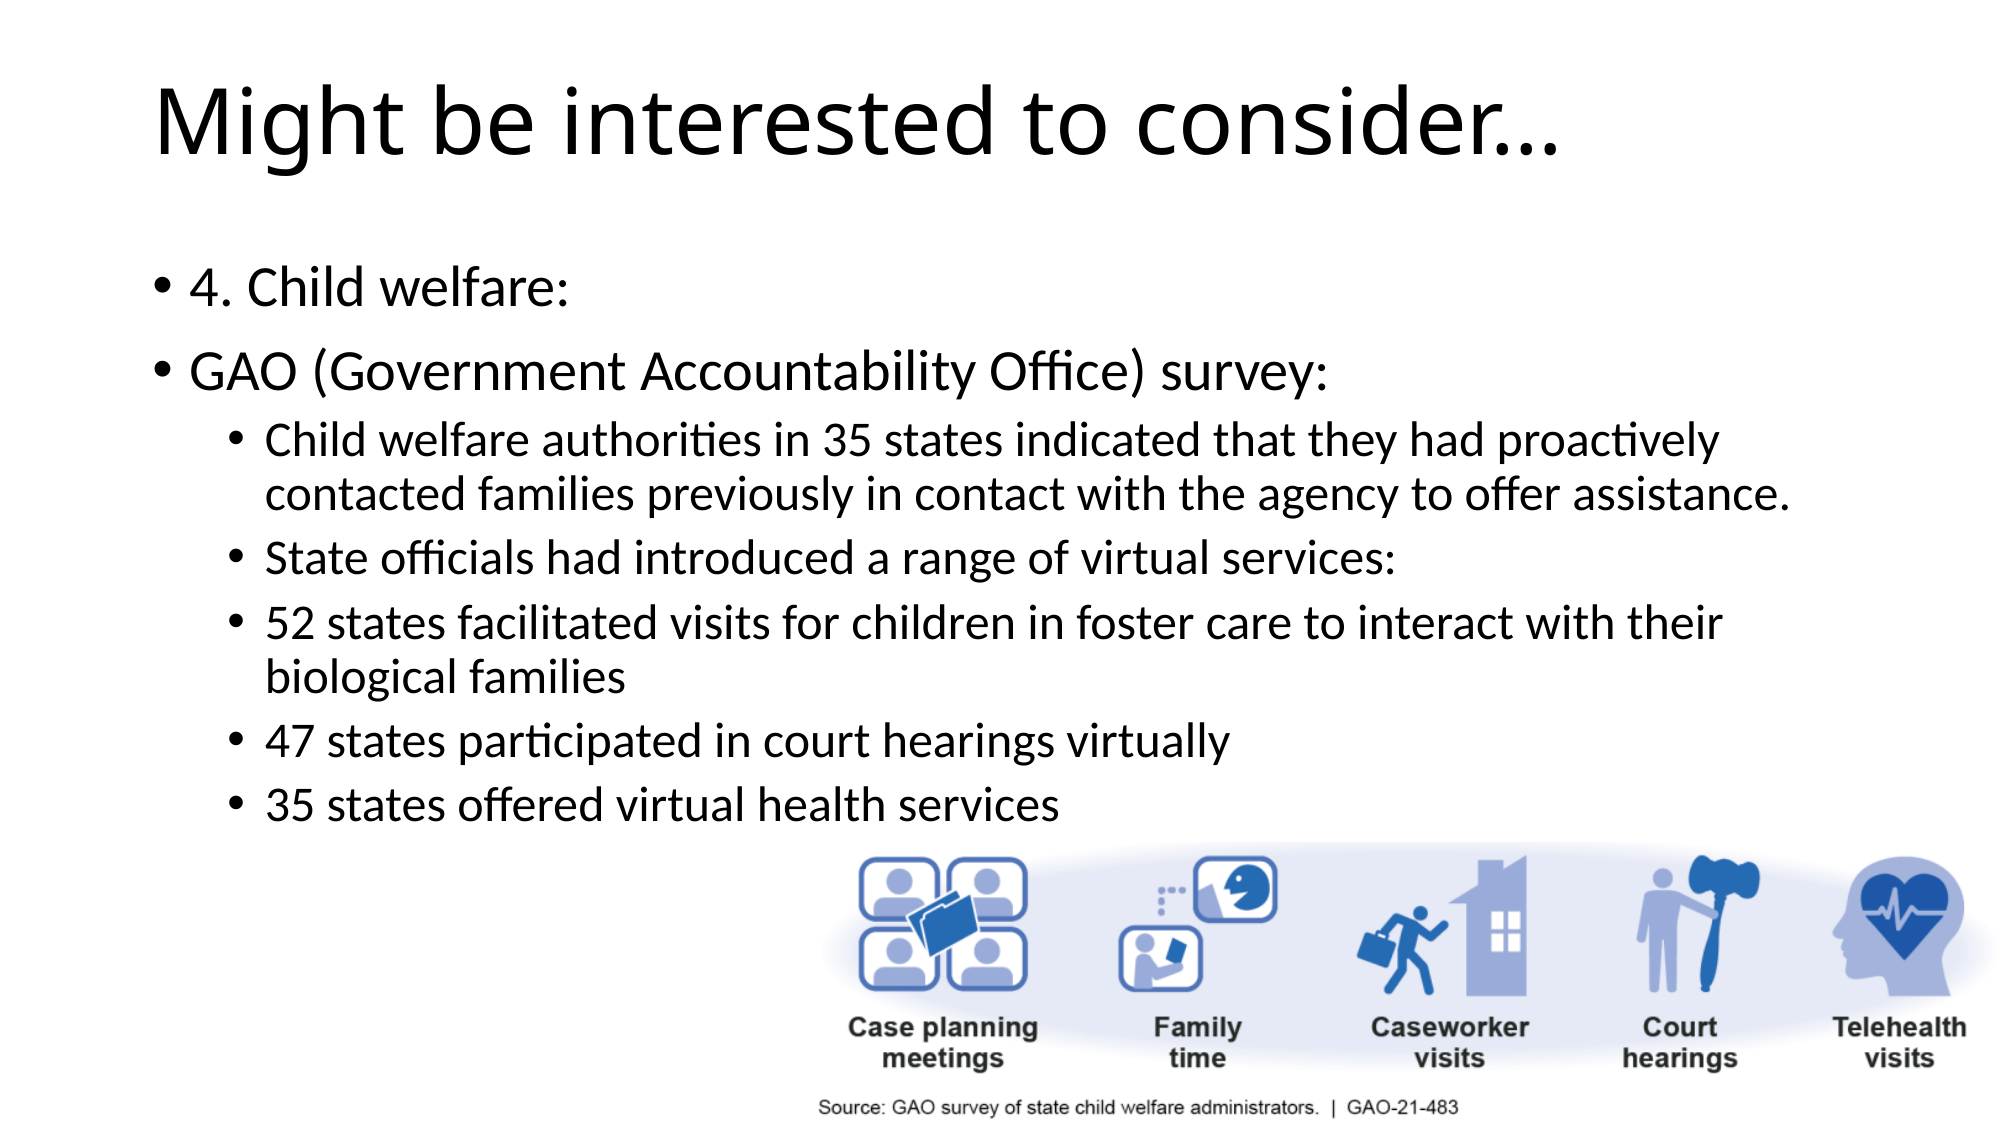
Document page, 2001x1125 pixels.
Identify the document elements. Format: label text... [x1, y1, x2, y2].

picture [813, 842, 2000, 1125]
title Might be interested to consider… [137, 15, 1863, 234]
list 4. Child welfare: GAO (Government Accountability Office) survey: Child welfare authorities in 35 states indicated that they had proactively contacted families previously in contact with the agency to offer assistance. State officials had introduced a range of virtual services: 52 states facilitated visits for children in foster care to interact with their biological families 47 states participated in court hearings virtually 35 states offered virtual health services [137, 248, 1863, 1014]
